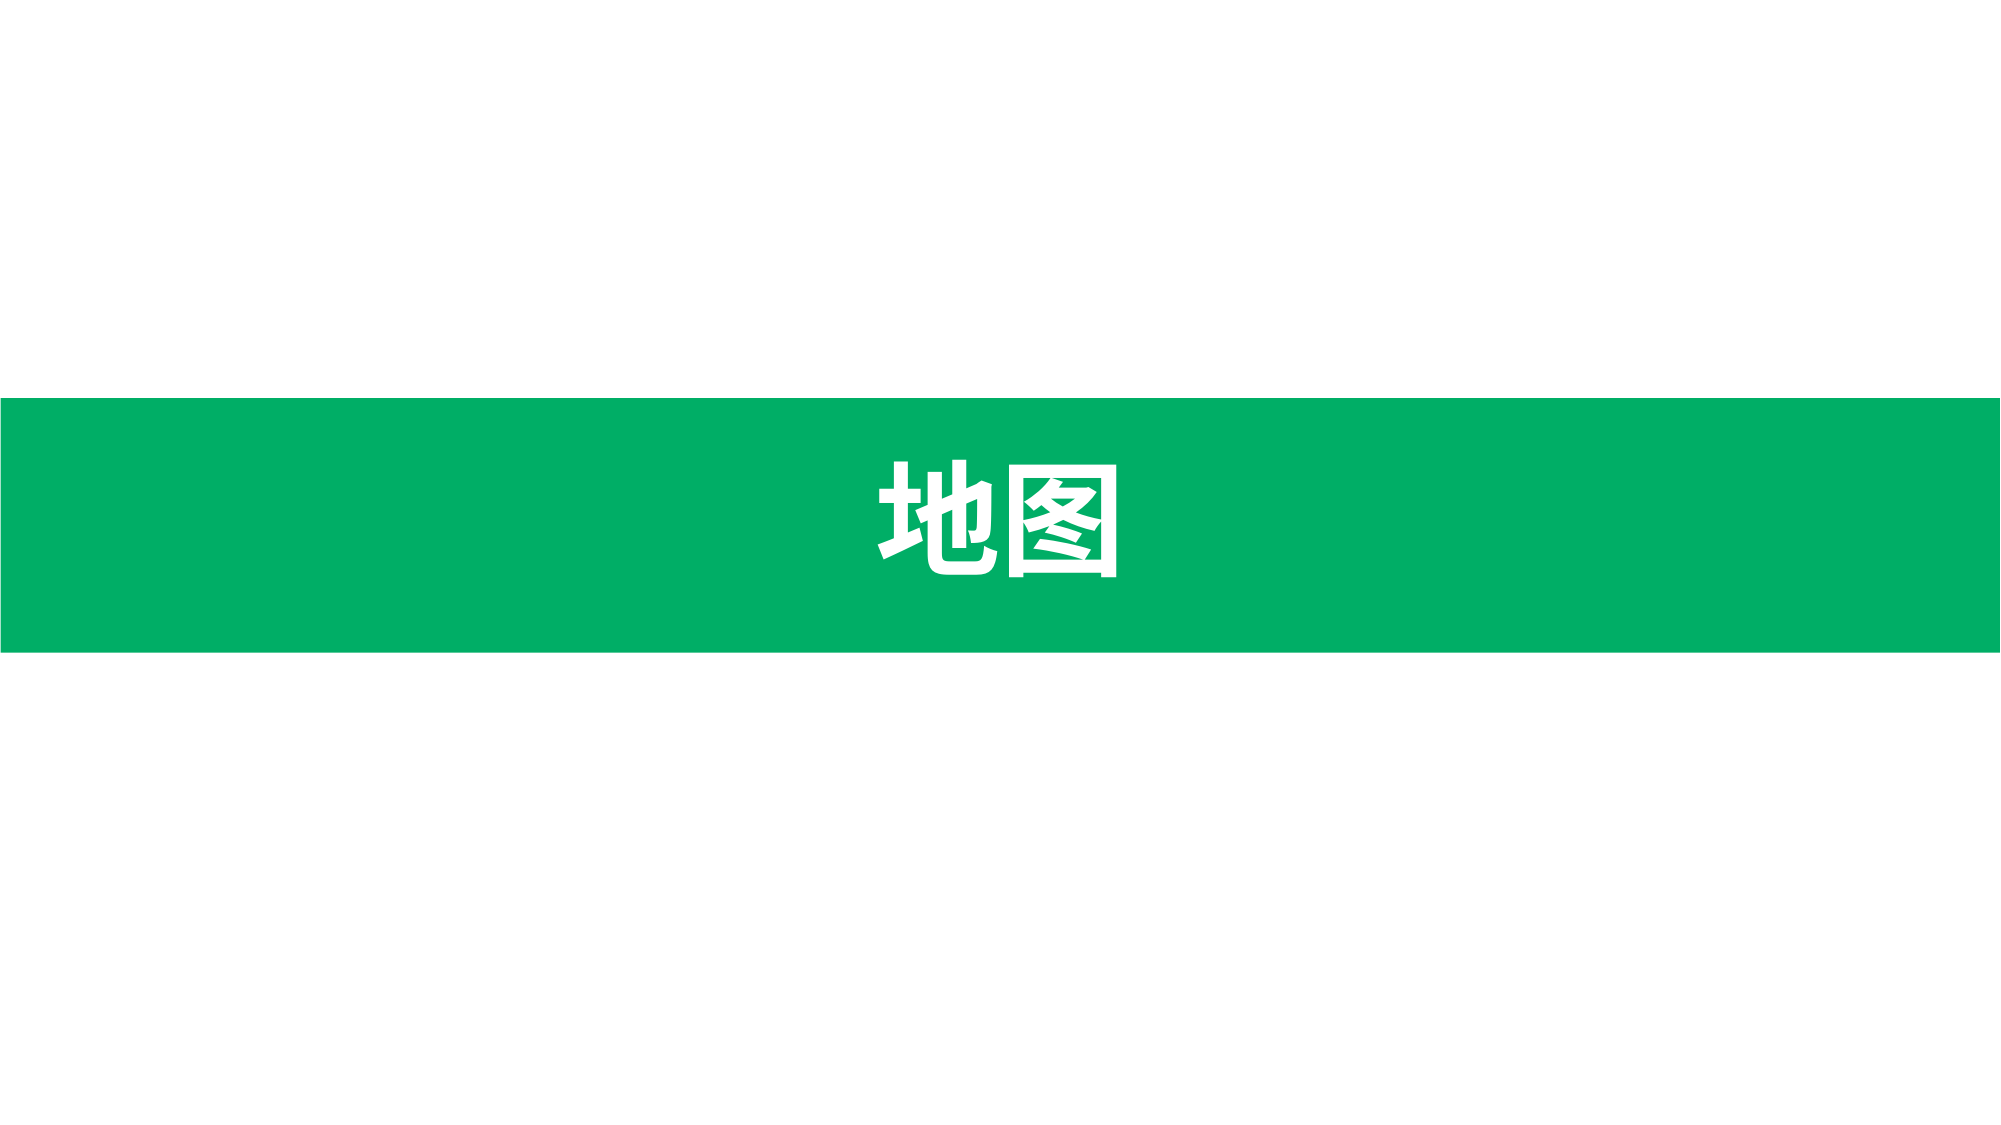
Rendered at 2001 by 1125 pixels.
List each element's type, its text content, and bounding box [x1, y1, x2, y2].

text_box [0, 397, 2000, 654]
title 地图 [249, 405, 1750, 647]
